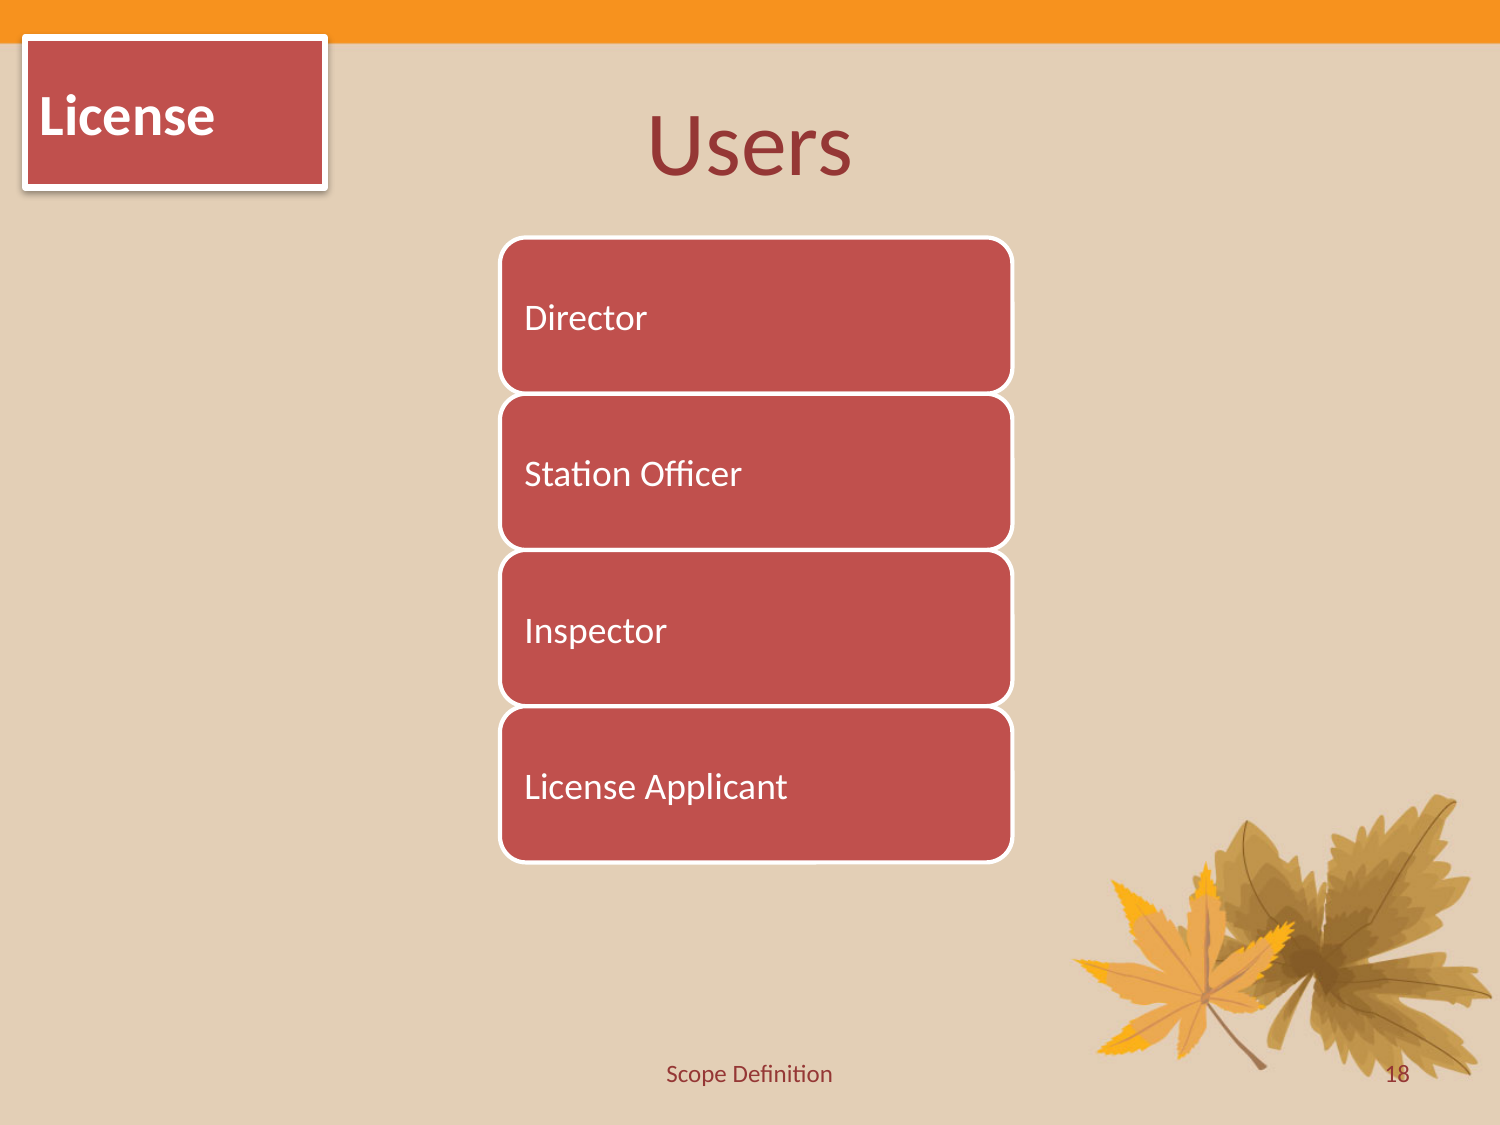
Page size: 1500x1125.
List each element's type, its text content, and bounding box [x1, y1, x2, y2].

title Users [75, 45, 1425, 233]
picture [0, 0, 1500, 1125]
footer Scope Definition [512, 1042, 988, 1103]
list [499, 237, 1013, 863]
slide_number 18 [1074, 1042, 1425, 1103]
text_box License [22, 34, 328, 191]
